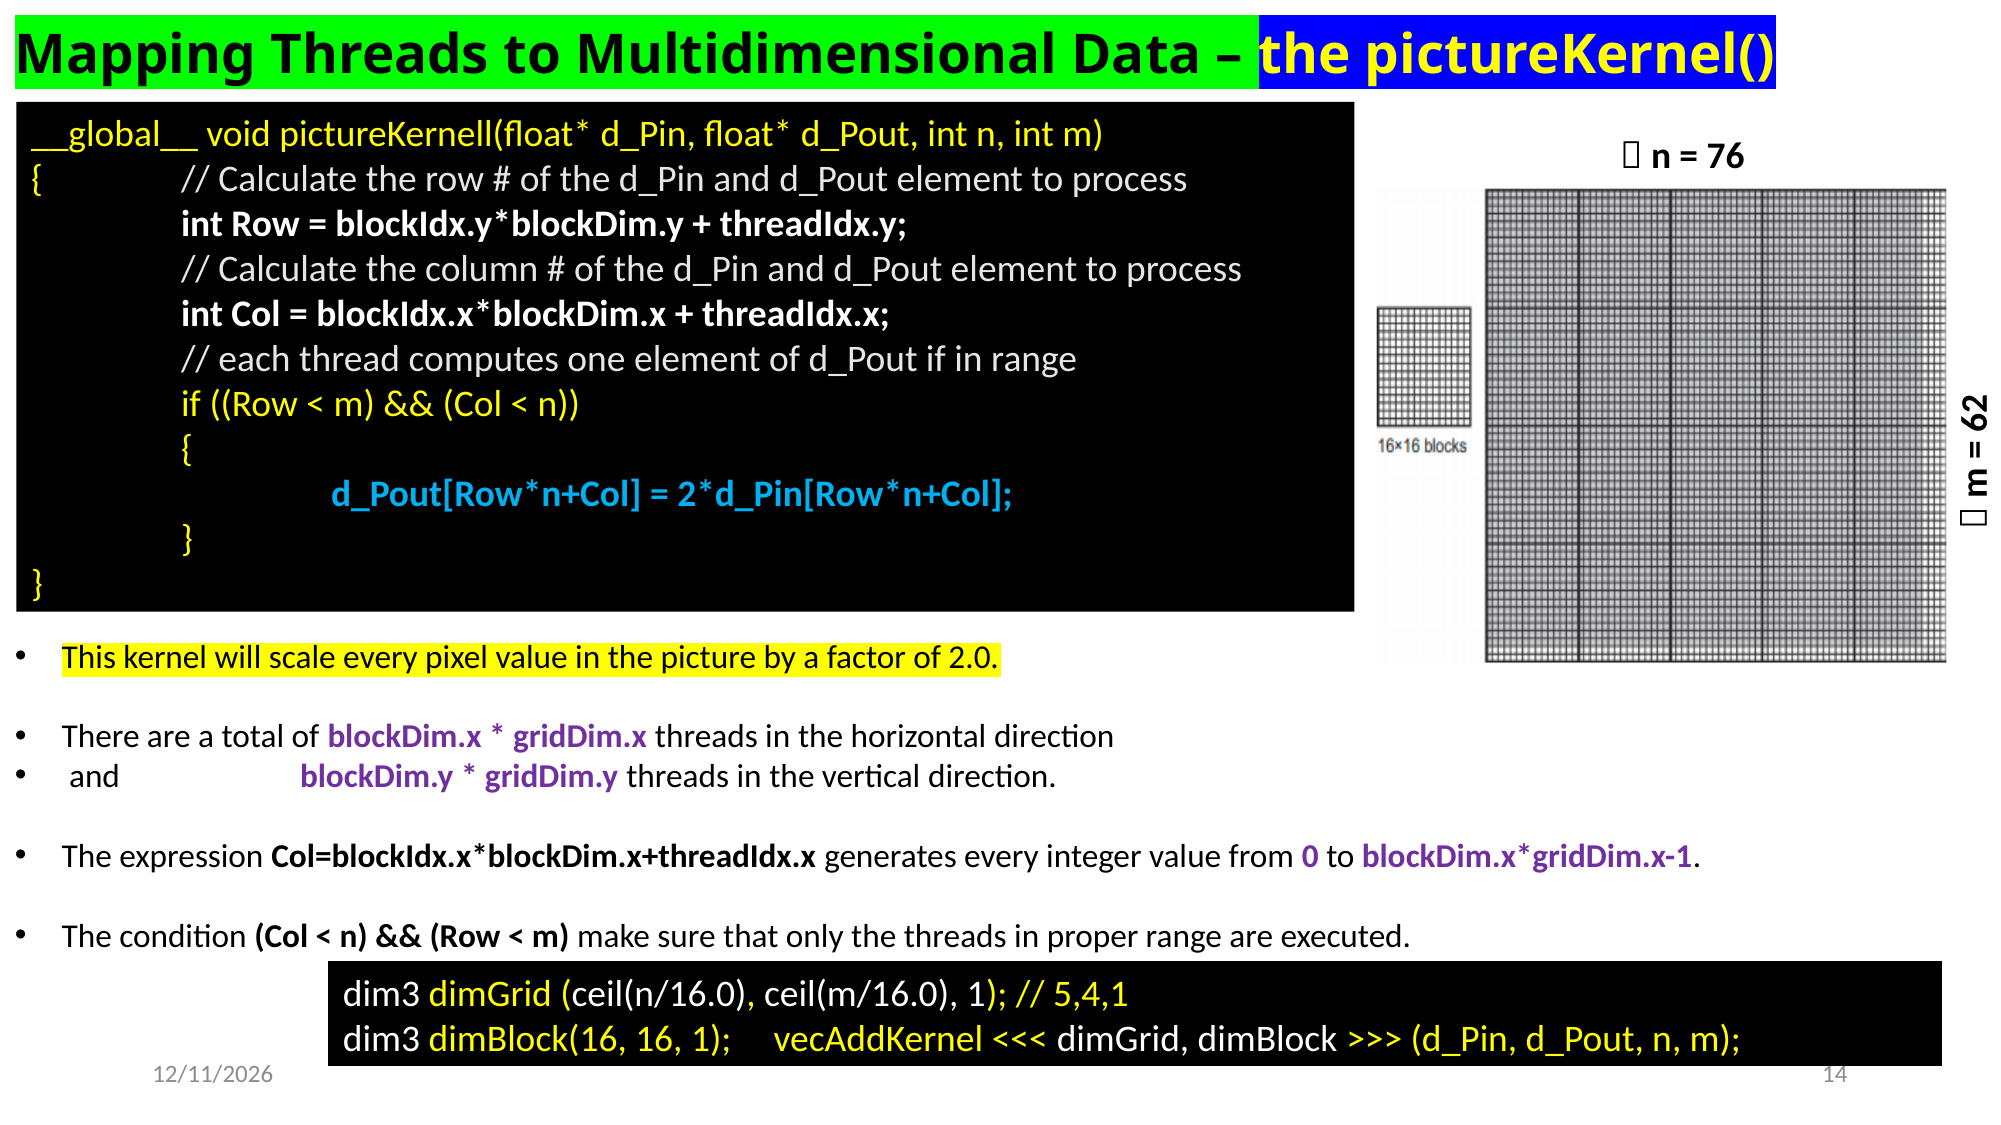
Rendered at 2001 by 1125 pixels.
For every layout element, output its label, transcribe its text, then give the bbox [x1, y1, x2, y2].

text_box dim3 dimGrid (ceil(n/16.0), ceil(m/16.0), 1); // 5,4,1 dim3 dimBlock(16, 16, 1); vecAddKernel <<< dimGrid, dimBlock >>> (d_Pin, d_Pout, n, m); [328, 961, 1942, 1066]
text_box  n = 76 [1605, 123, 1941, 182]
text_box Mapping Threads to Multidimensional Data – the pictureKernel() [0, 0, 1904, 117]
text_box __global__ void pictureKernell(float* d_Pin, float* d_Pout, int n, int m) { // Calculate the row # of the d_Pin and d_Pout element to process int Row = blockIdx.y*blockDim.y + threadIdx.y; // Calculate the column # of the d_Pin and d_Pout element to process int Col = blockIdx.x*blockDim.x + threadIdx.x; // each thread computes one element of d_Pout if in range if ((Row < m) && (Col < n)) { d_Pout[Row*n+Col] = 2*d_Pin[Row*n+Col]; } } [16, 101, 1355, 612]
picture [1360, 182, 1955, 674]
text_box 14 [1412, 1066, 1863, 1103]
text_box 21-03-2023 [137, 1042, 588, 1103]
text_box This kernel will scale every pixel value in the picture by a factor of 2.0. There are a total of blockDim.x * gridDim.x threads in the horizontal direction and blockDim.y * gridDim.y threads in the vertical direction. The expression Col=blockIdx.x*blockDim.x+threadIdx.x generates every integer value from 0 to blockDim.x*gridDim.x-1. The condition (Col < n) && (Row < m) make sure that only the threads in proper range are executed. [0, 132, 1953, 1105]
text_box  m = 62 [1941, 102, 2000, 544]
